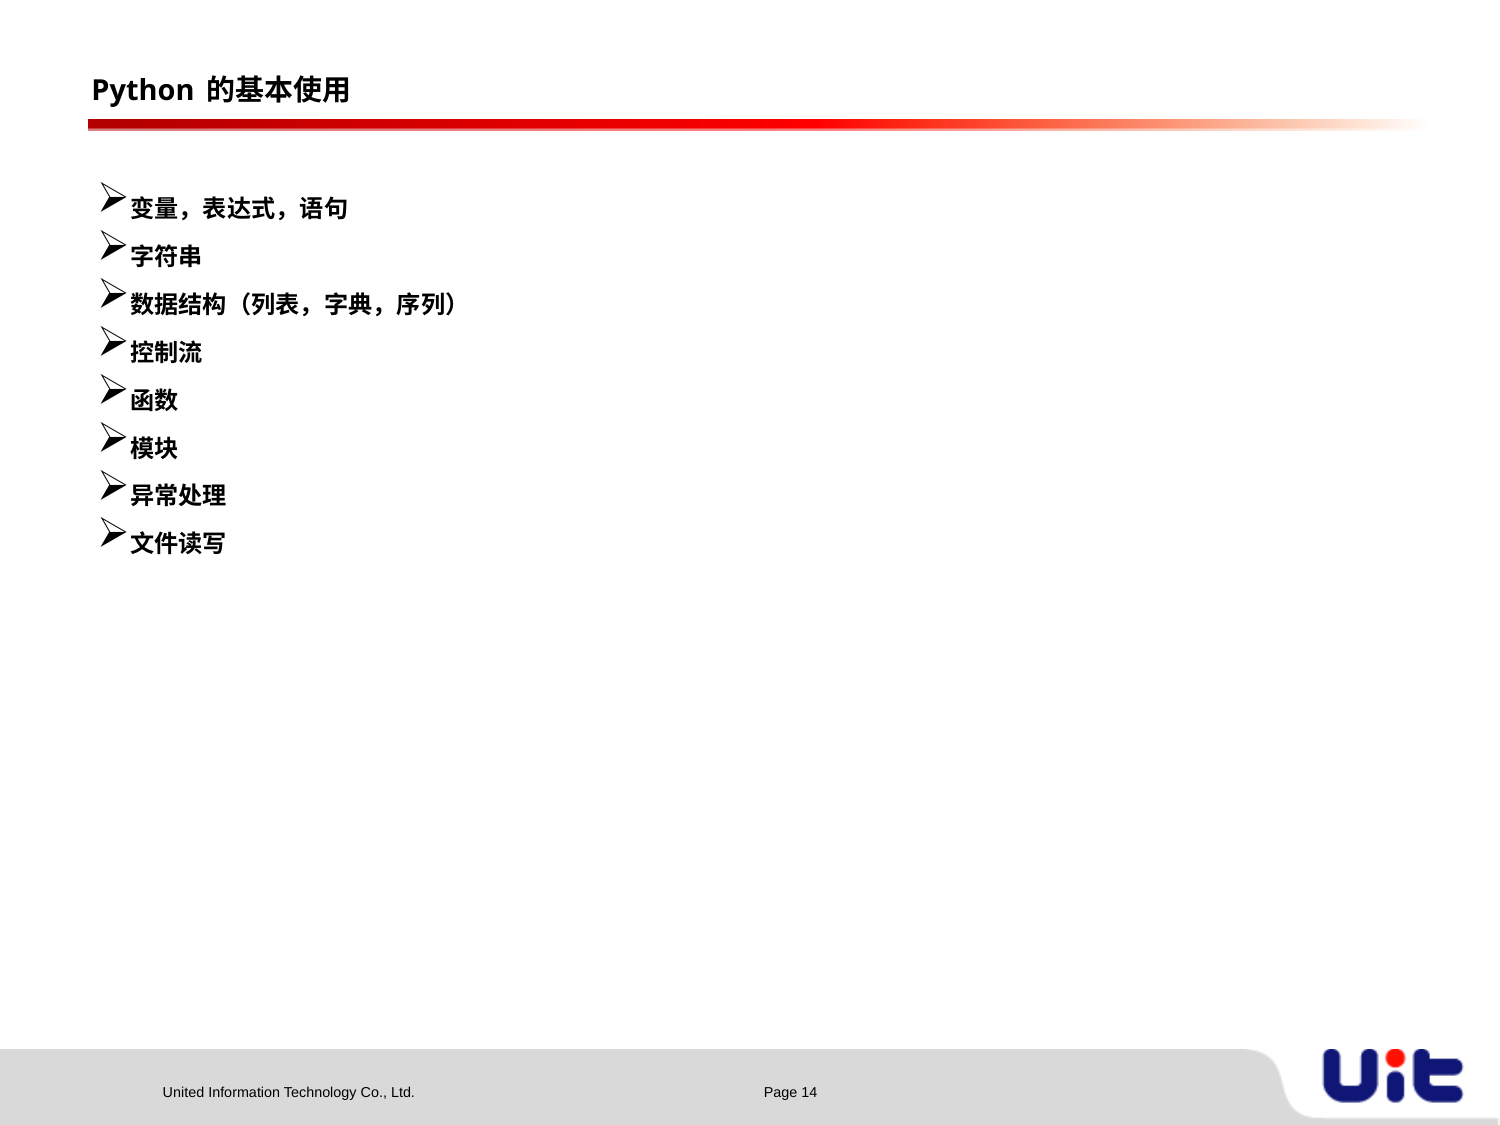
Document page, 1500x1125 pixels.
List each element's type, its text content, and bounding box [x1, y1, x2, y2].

text_box 变量，表达式，语句 字符串 数据结构（列表，字典，序列） 控制流 函数 模块 异常处理 文件读写 [82, 175, 1425, 1032]
picture [0, 1049, 1500, 1125]
slide_number Page 14 [619, 1058, 833, 1125]
text_box Python的基本使用 [76, 30, 1196, 114]
picture [88, 119, 1436, 131]
